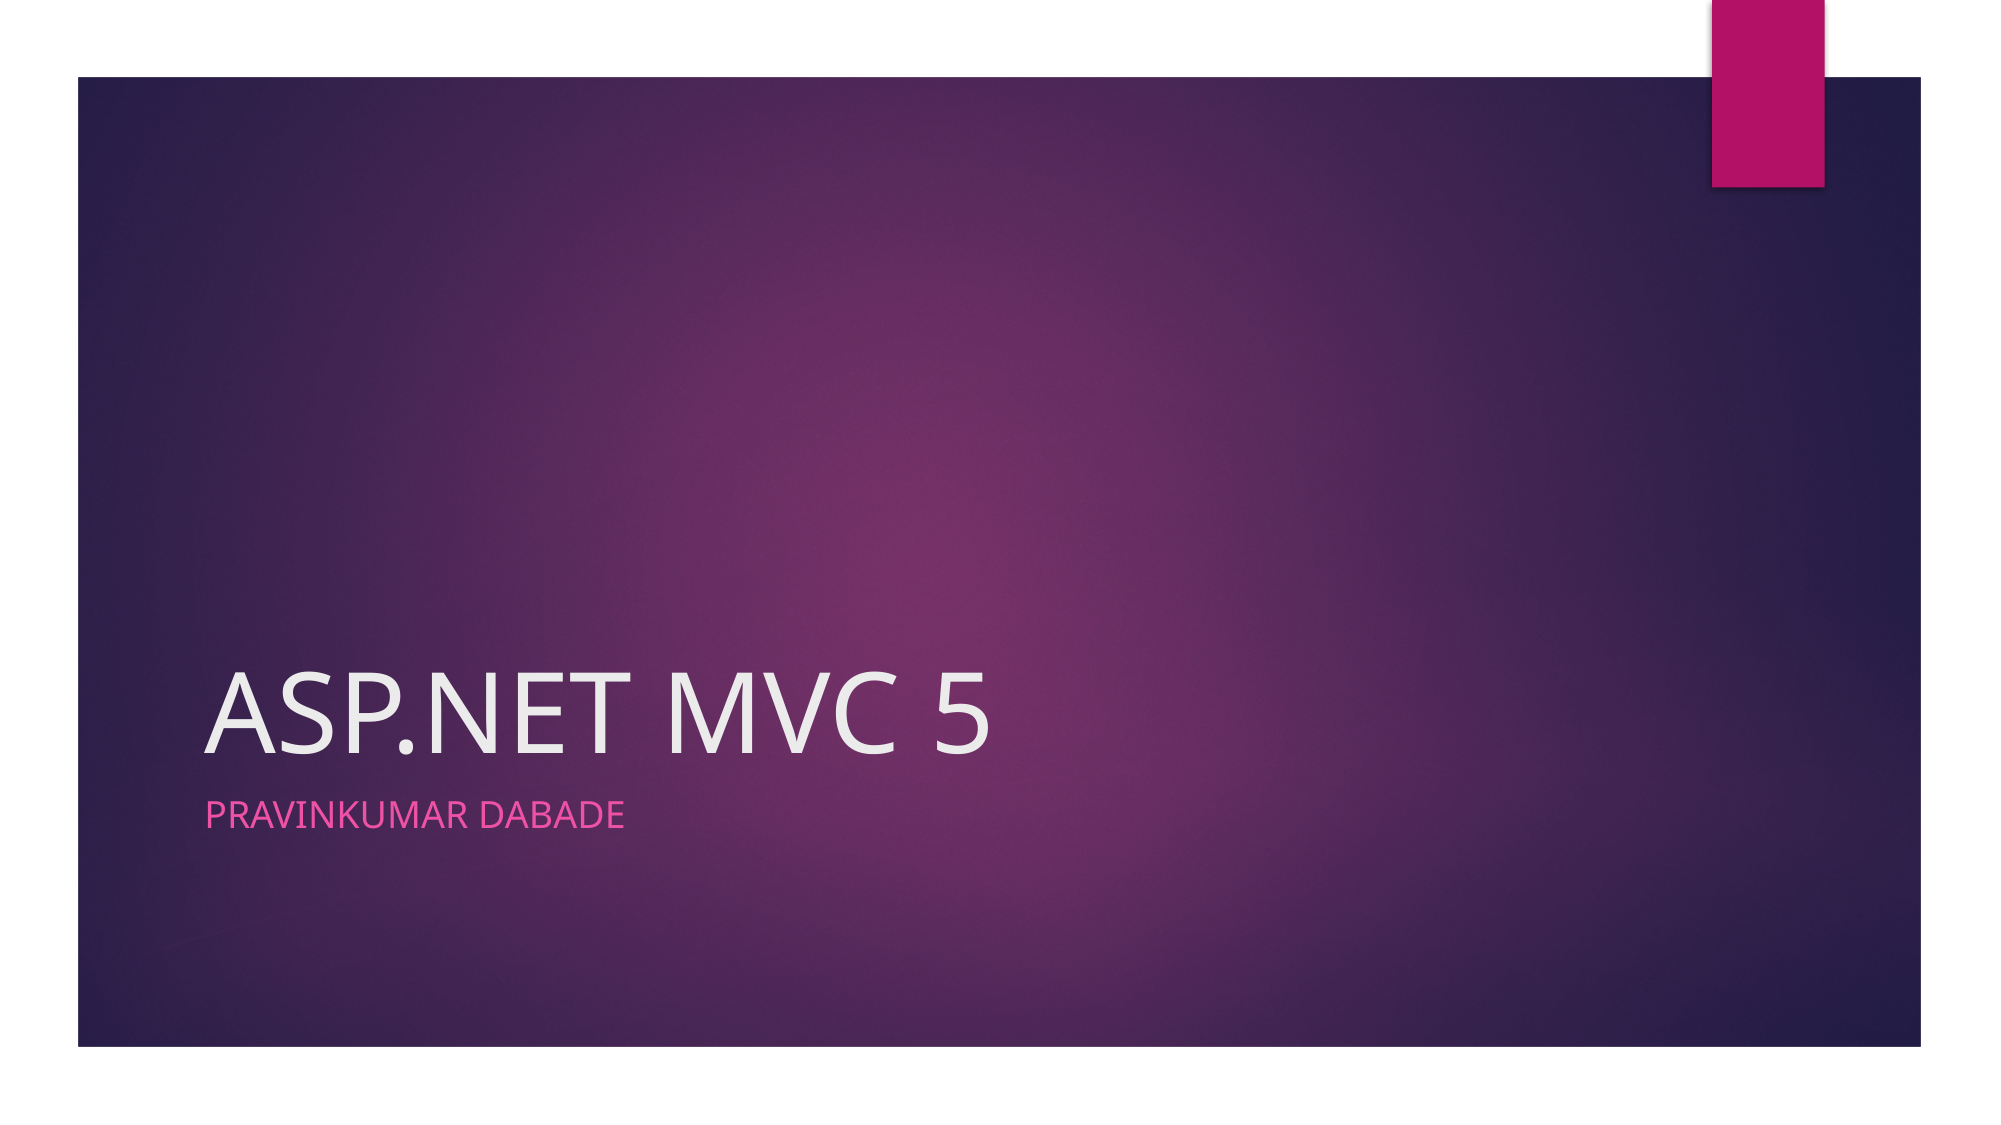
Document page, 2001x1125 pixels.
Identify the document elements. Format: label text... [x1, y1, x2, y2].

title ASP.NET MVC 5 [189, 344, 1638, 783]
subtitle PRAVINKUMAR DABADE [189, 783, 1638, 925]
picture [79, 78, 1920, 1046]
